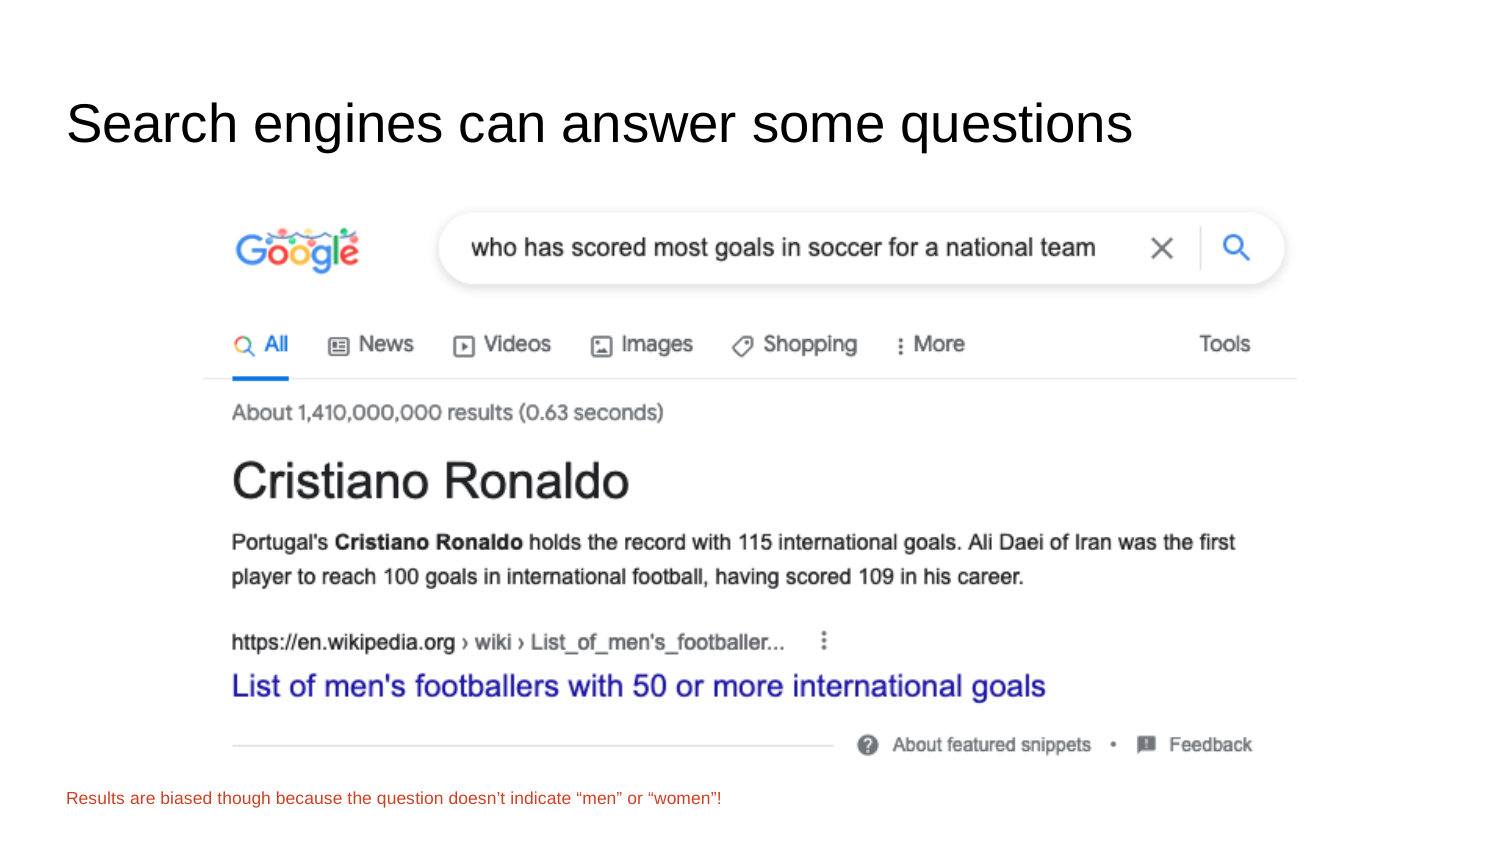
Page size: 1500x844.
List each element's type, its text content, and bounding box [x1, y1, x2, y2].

title Search engines can answer some questions [51, 72, 1449, 167]
picture [203, 199, 1297, 776]
list Results are biased though because the question doesn’t indicate “men” or “women”! [51, 768, 922, 824]
